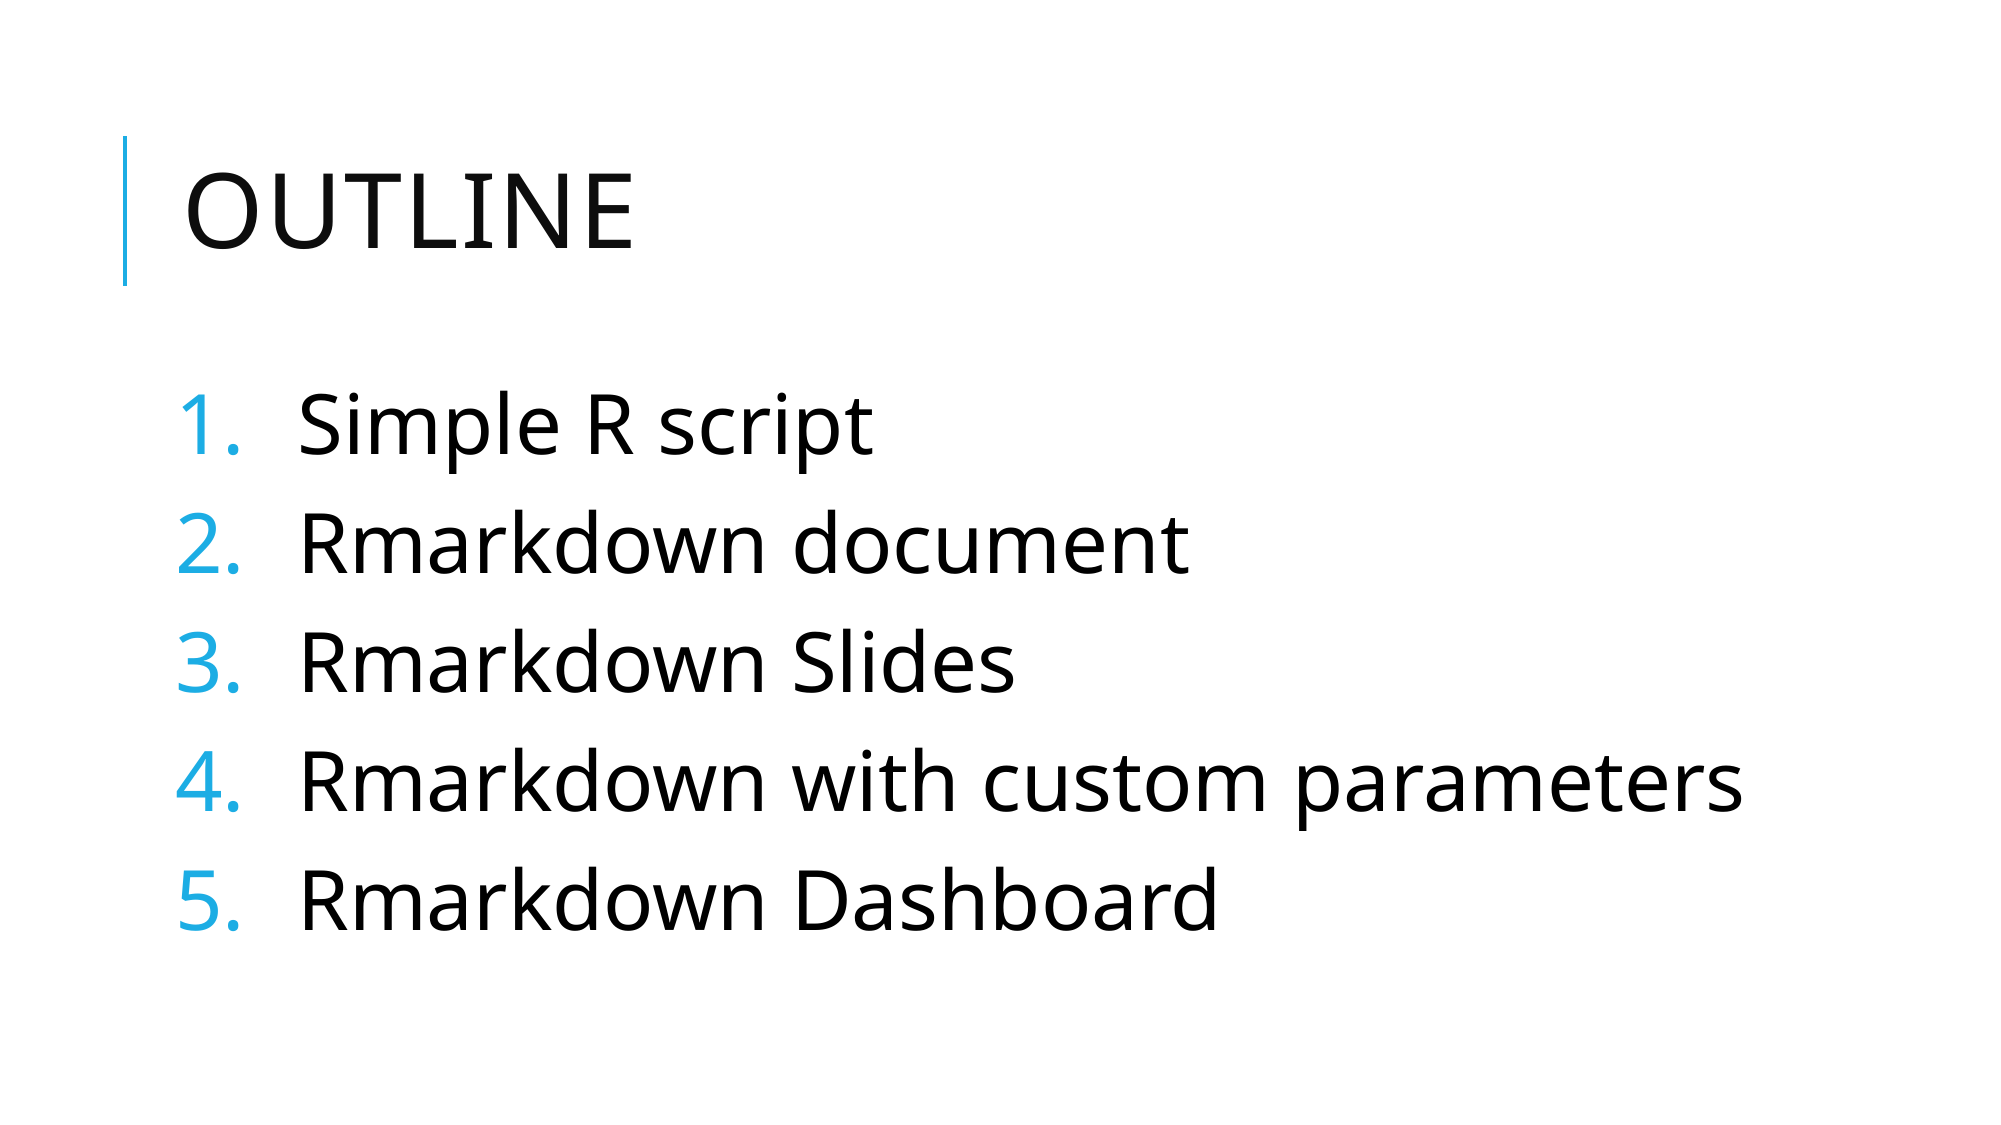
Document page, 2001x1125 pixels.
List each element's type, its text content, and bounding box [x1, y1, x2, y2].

list Simple R script Rmarkdown document Rmarkdown Slides Rmarkdown with custom parameters Rmarkdown Dashboard [168, 375, 1763, 1035]
title Outline [168, 96, 1763, 342]
